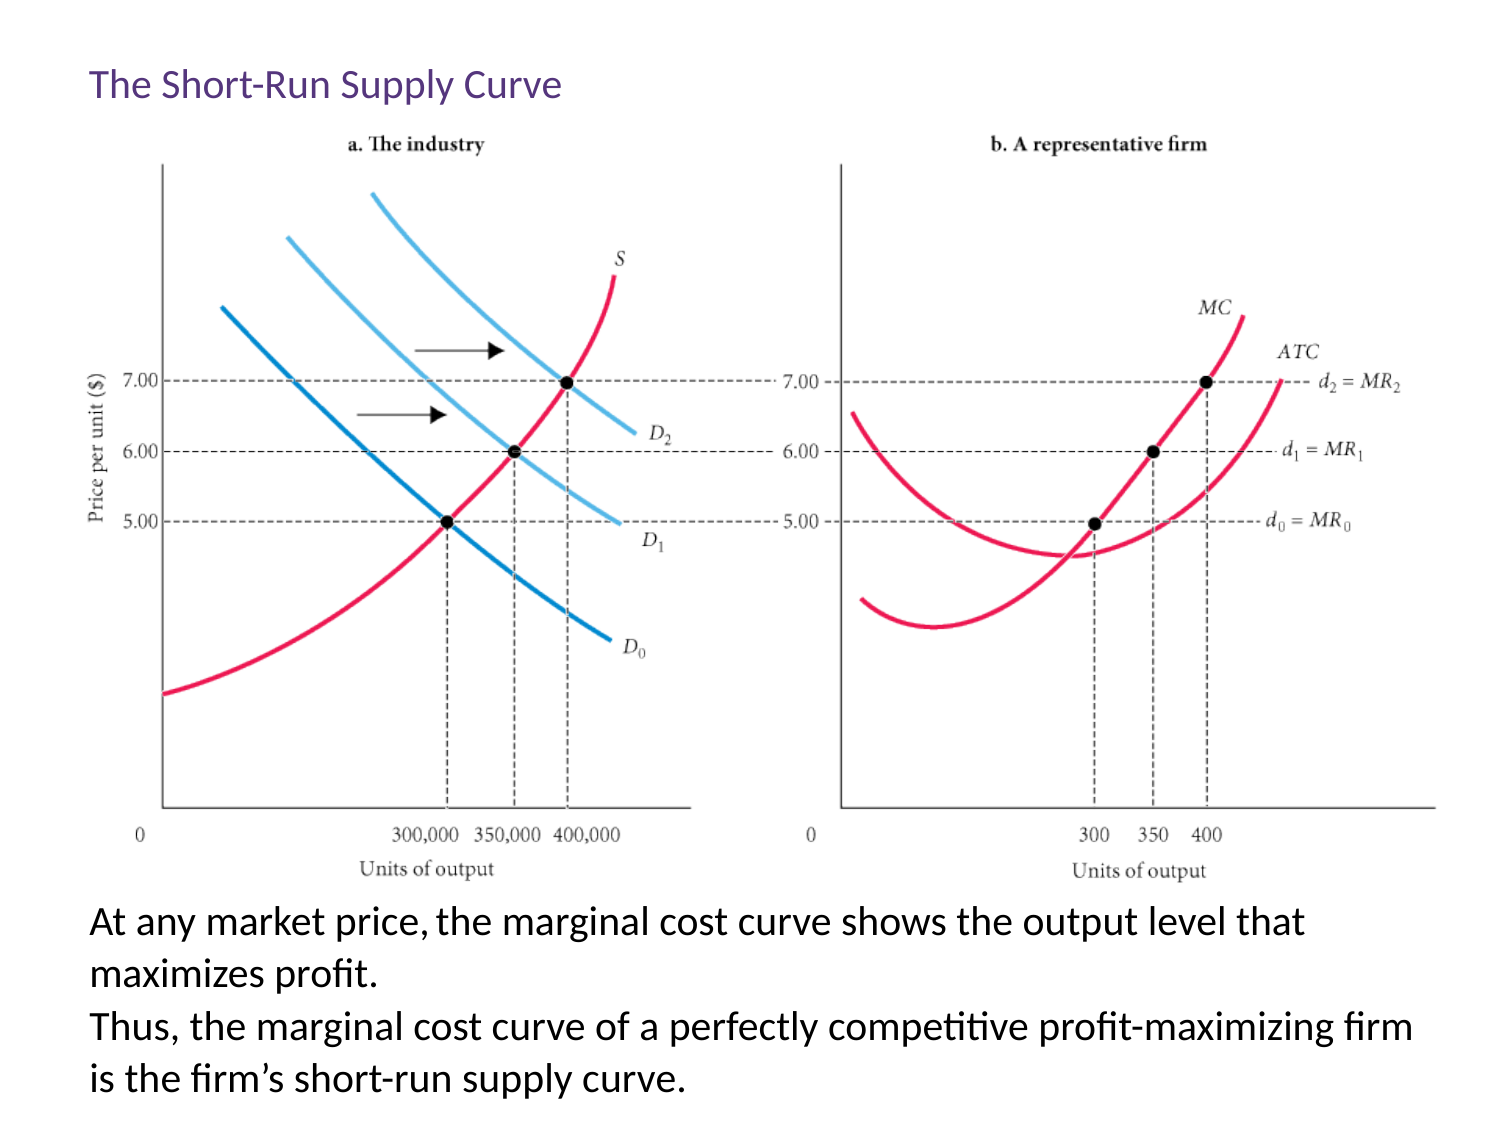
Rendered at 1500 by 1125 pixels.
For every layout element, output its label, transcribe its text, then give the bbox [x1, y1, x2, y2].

picture [74, 124, 1443, 894]
text_box The Short-Run Supply Curve [74, 49, 1125, 113]
text_box At any market price, the marginal cost curve shows the output level that maximizes profit. Thus, the marginal cost curve of a perfectly competitive profit-maximizing firm is the firm’s short-run supply curve. [74, 883, 1464, 1119]
